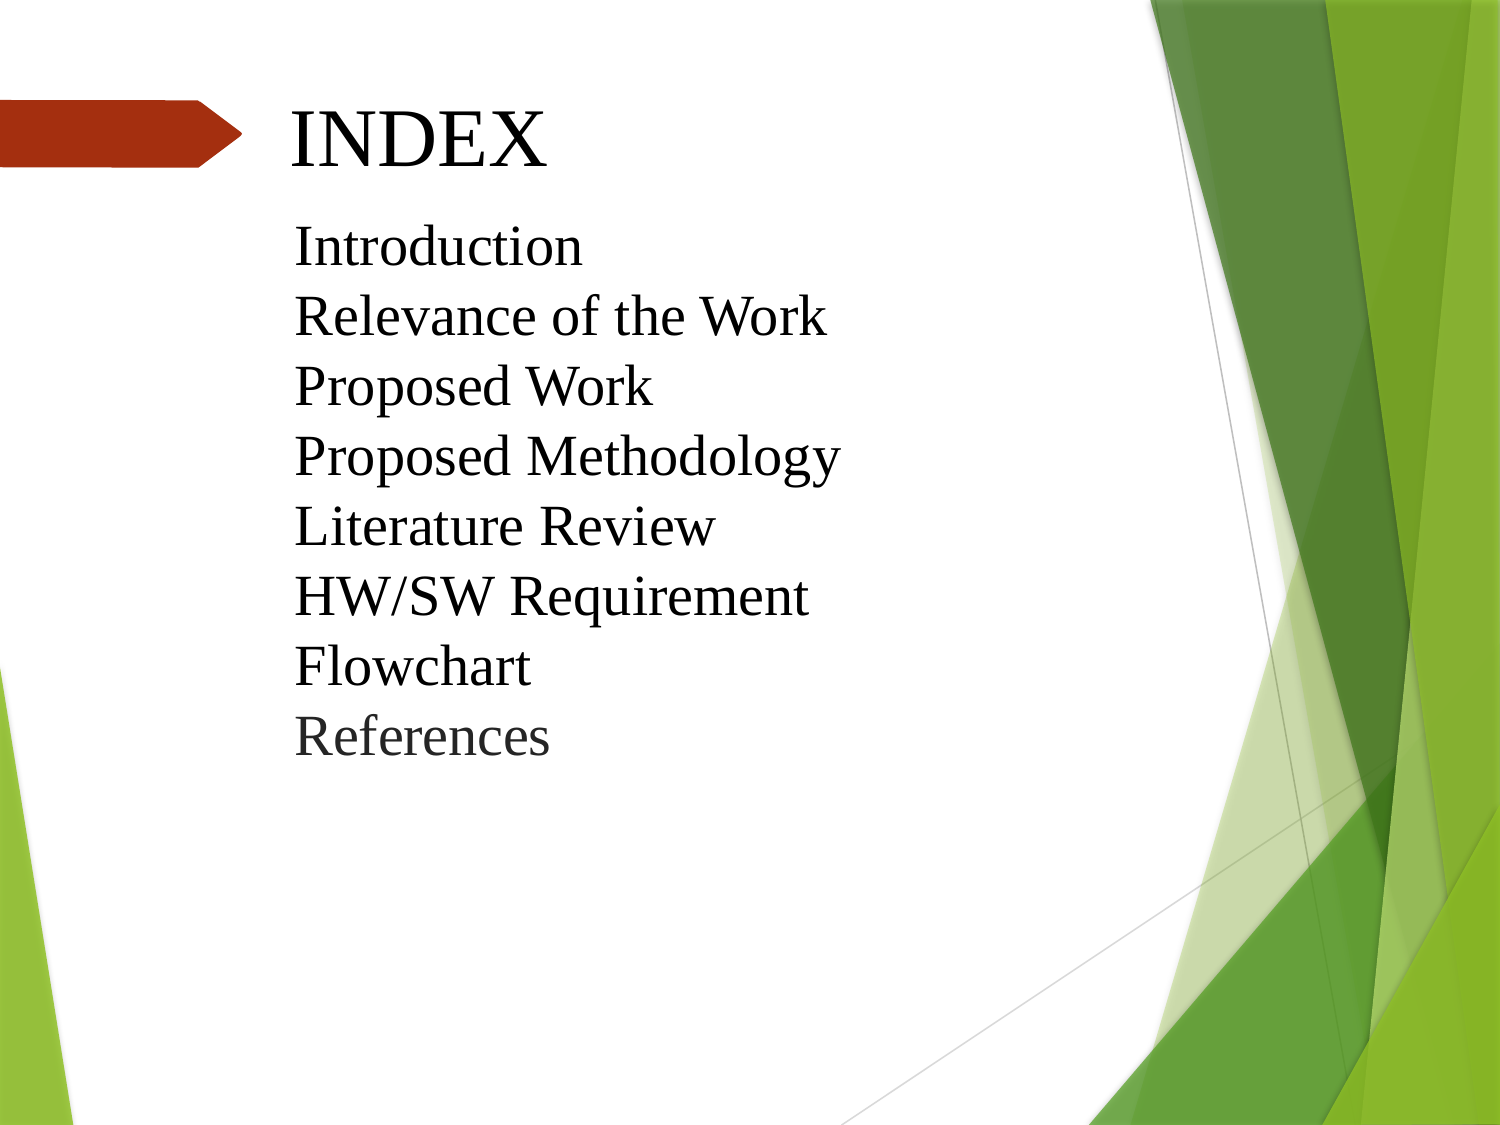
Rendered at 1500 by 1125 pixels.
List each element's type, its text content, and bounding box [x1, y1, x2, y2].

text_box [0, 99, 242, 168]
text_box Introduction Relevance of the Work Proposed Work Proposed Methodology Literature Review HW/SW Requirement Flowchart References [280, 199, 937, 865]
text_box INDEX [275, 75, 838, 191]
